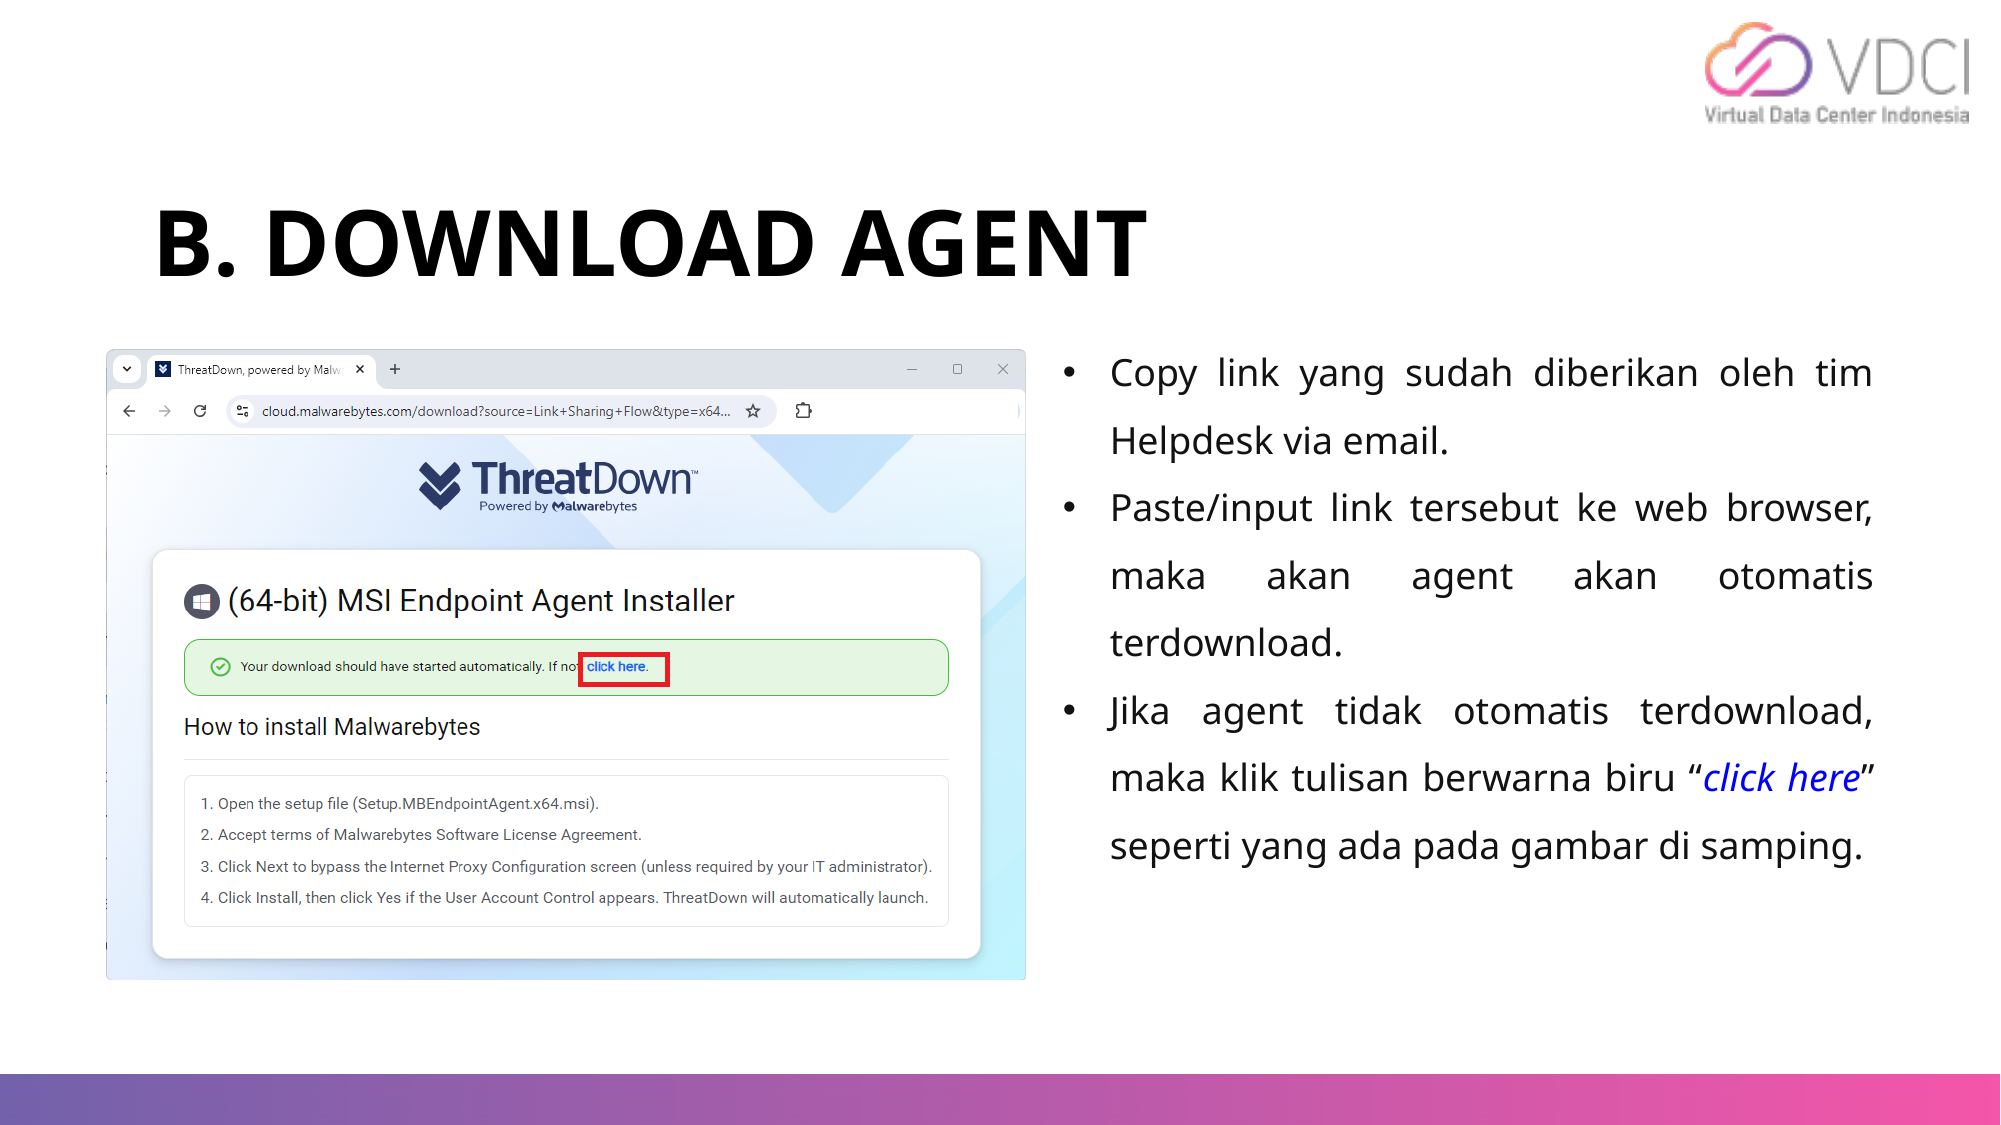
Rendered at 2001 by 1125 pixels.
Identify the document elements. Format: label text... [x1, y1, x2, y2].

list Copy link yang sudah diberikan oleh tim Helpdesk via email. Paste/input link tersebut ke web browser, maka akan agent akan otomatis terdownload. Jika agent tidak otomatis terdownload, maka klik tulisan berwarna biru “click here” seperti yang ada pada gambar di samping. [1000, 319, 1890, 1033]
picture [105, 346, 1026, 981]
picture [1705, 22, 1970, 125]
title B. DOWNLOAD AGENT [137, 145, 1863, 346]
picture [0, 1073, 2000, 1125]
